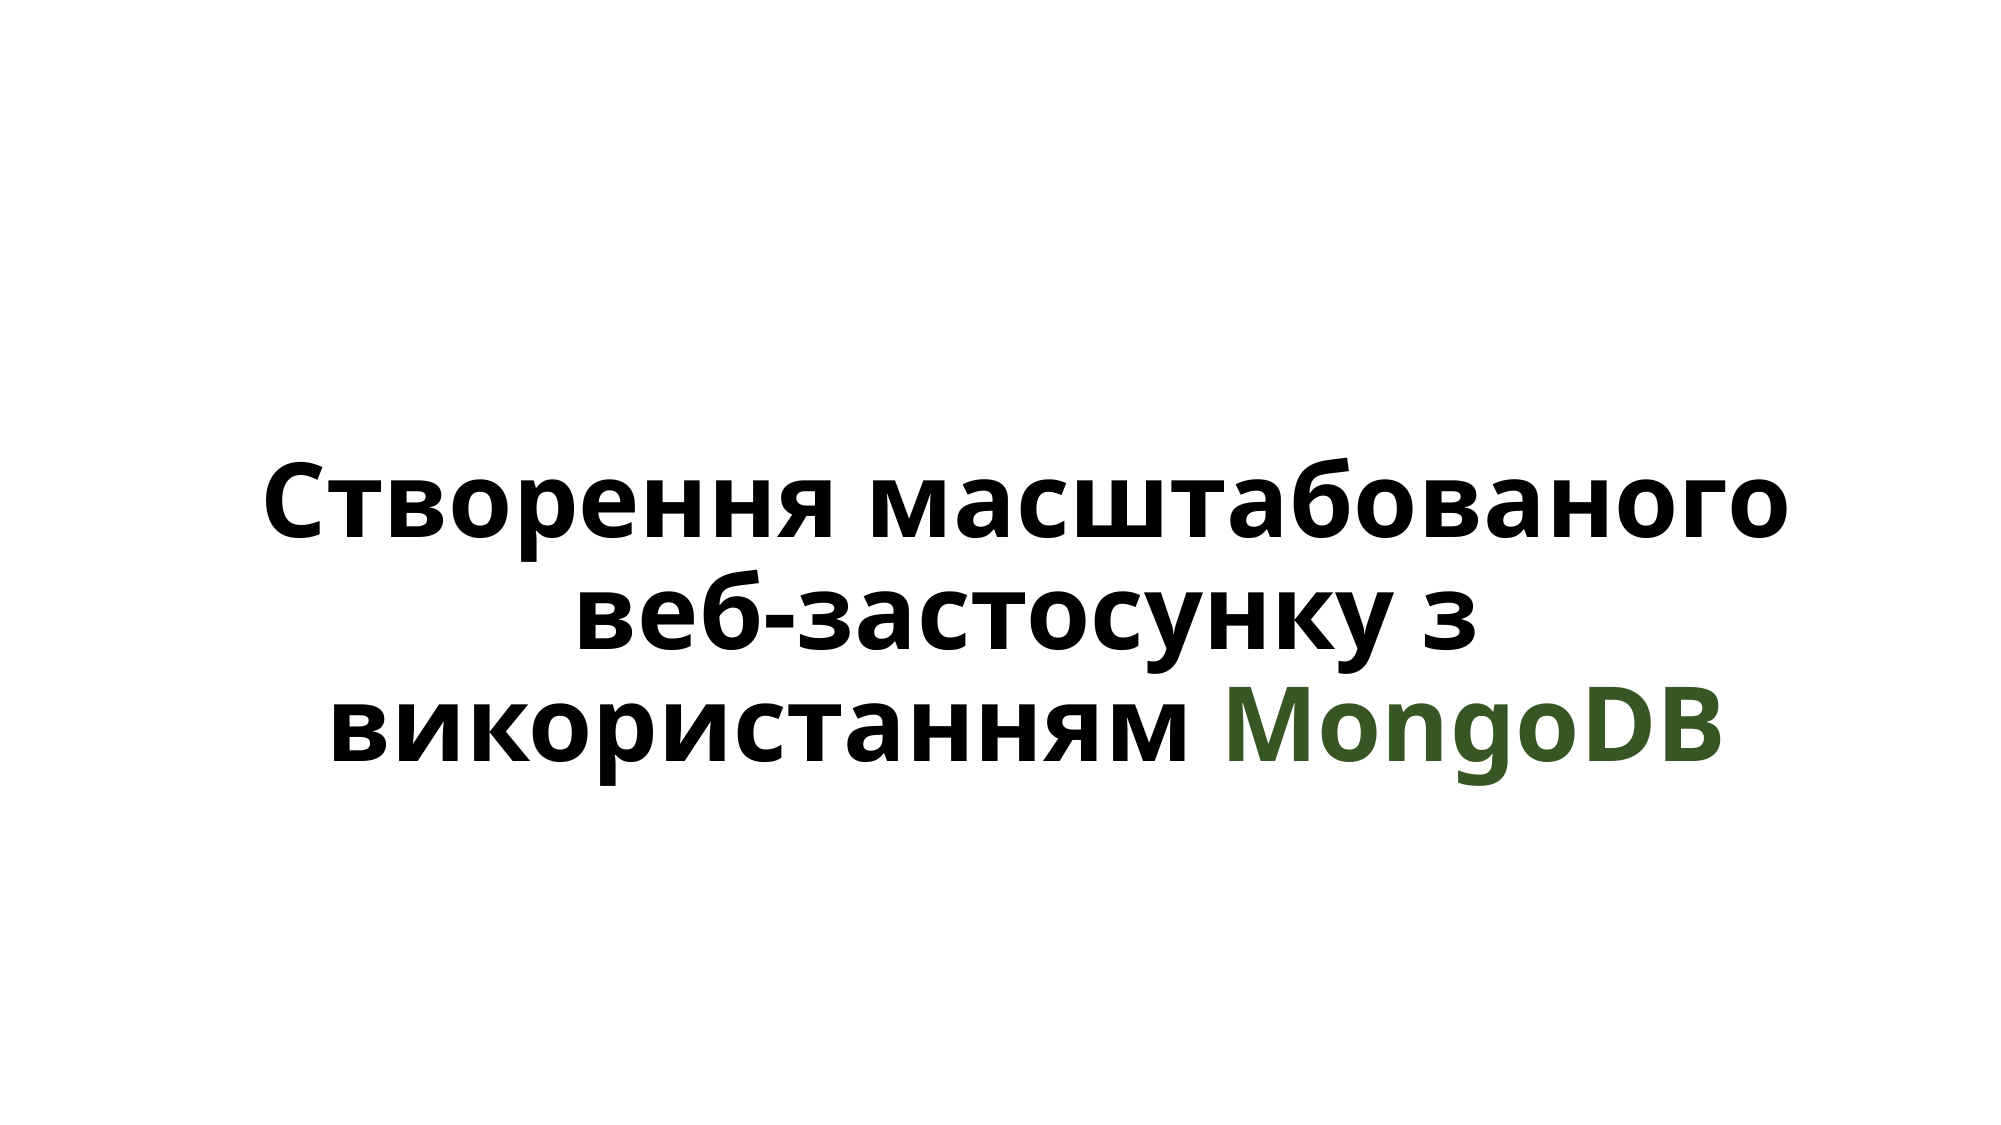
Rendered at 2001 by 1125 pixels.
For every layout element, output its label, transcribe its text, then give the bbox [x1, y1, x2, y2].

title Створення масштабованого веб-застосунку з використанням MongoDB [219, 301, 1834, 792]
